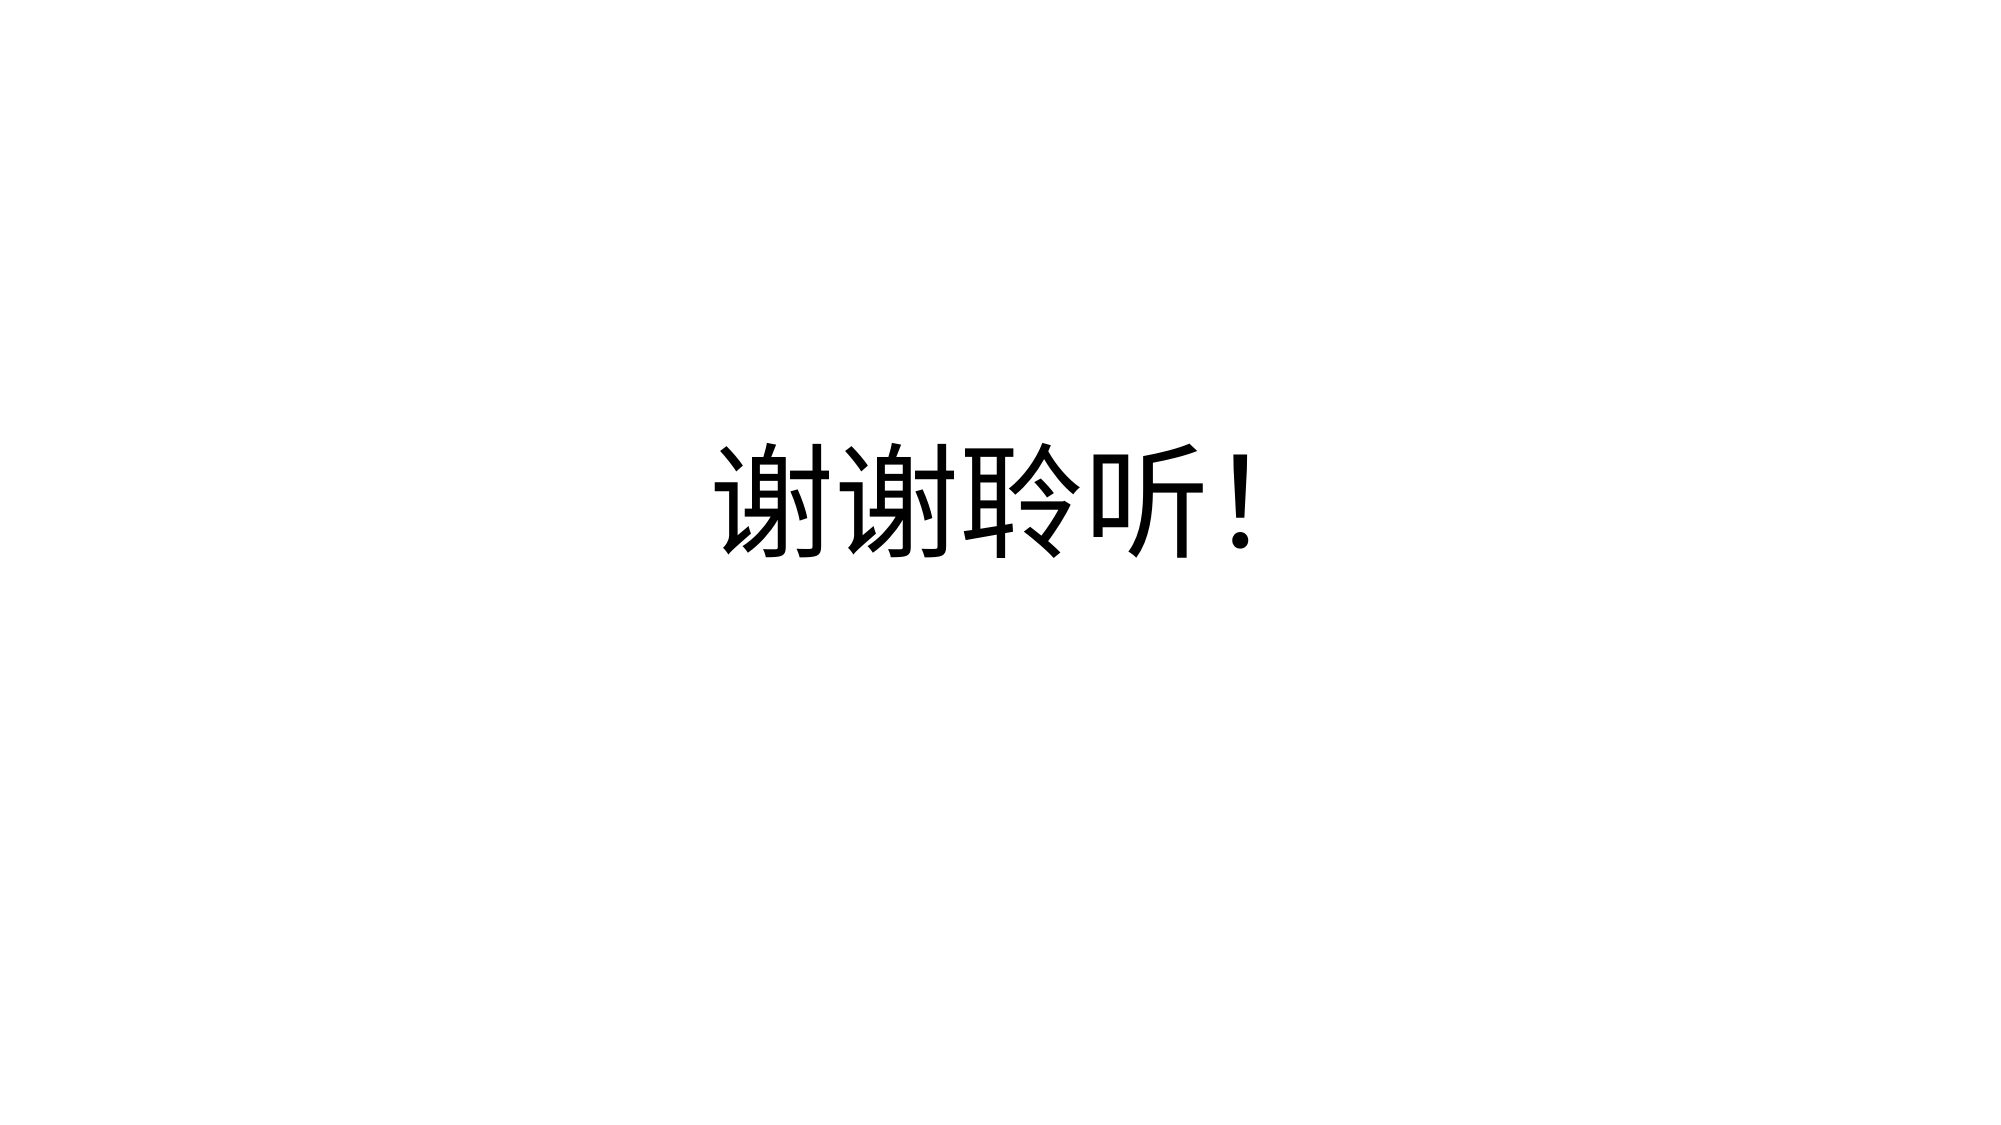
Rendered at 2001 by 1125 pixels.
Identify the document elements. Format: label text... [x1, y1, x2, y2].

text_box 谢谢聆听！ [694, 416, 1445, 628]
